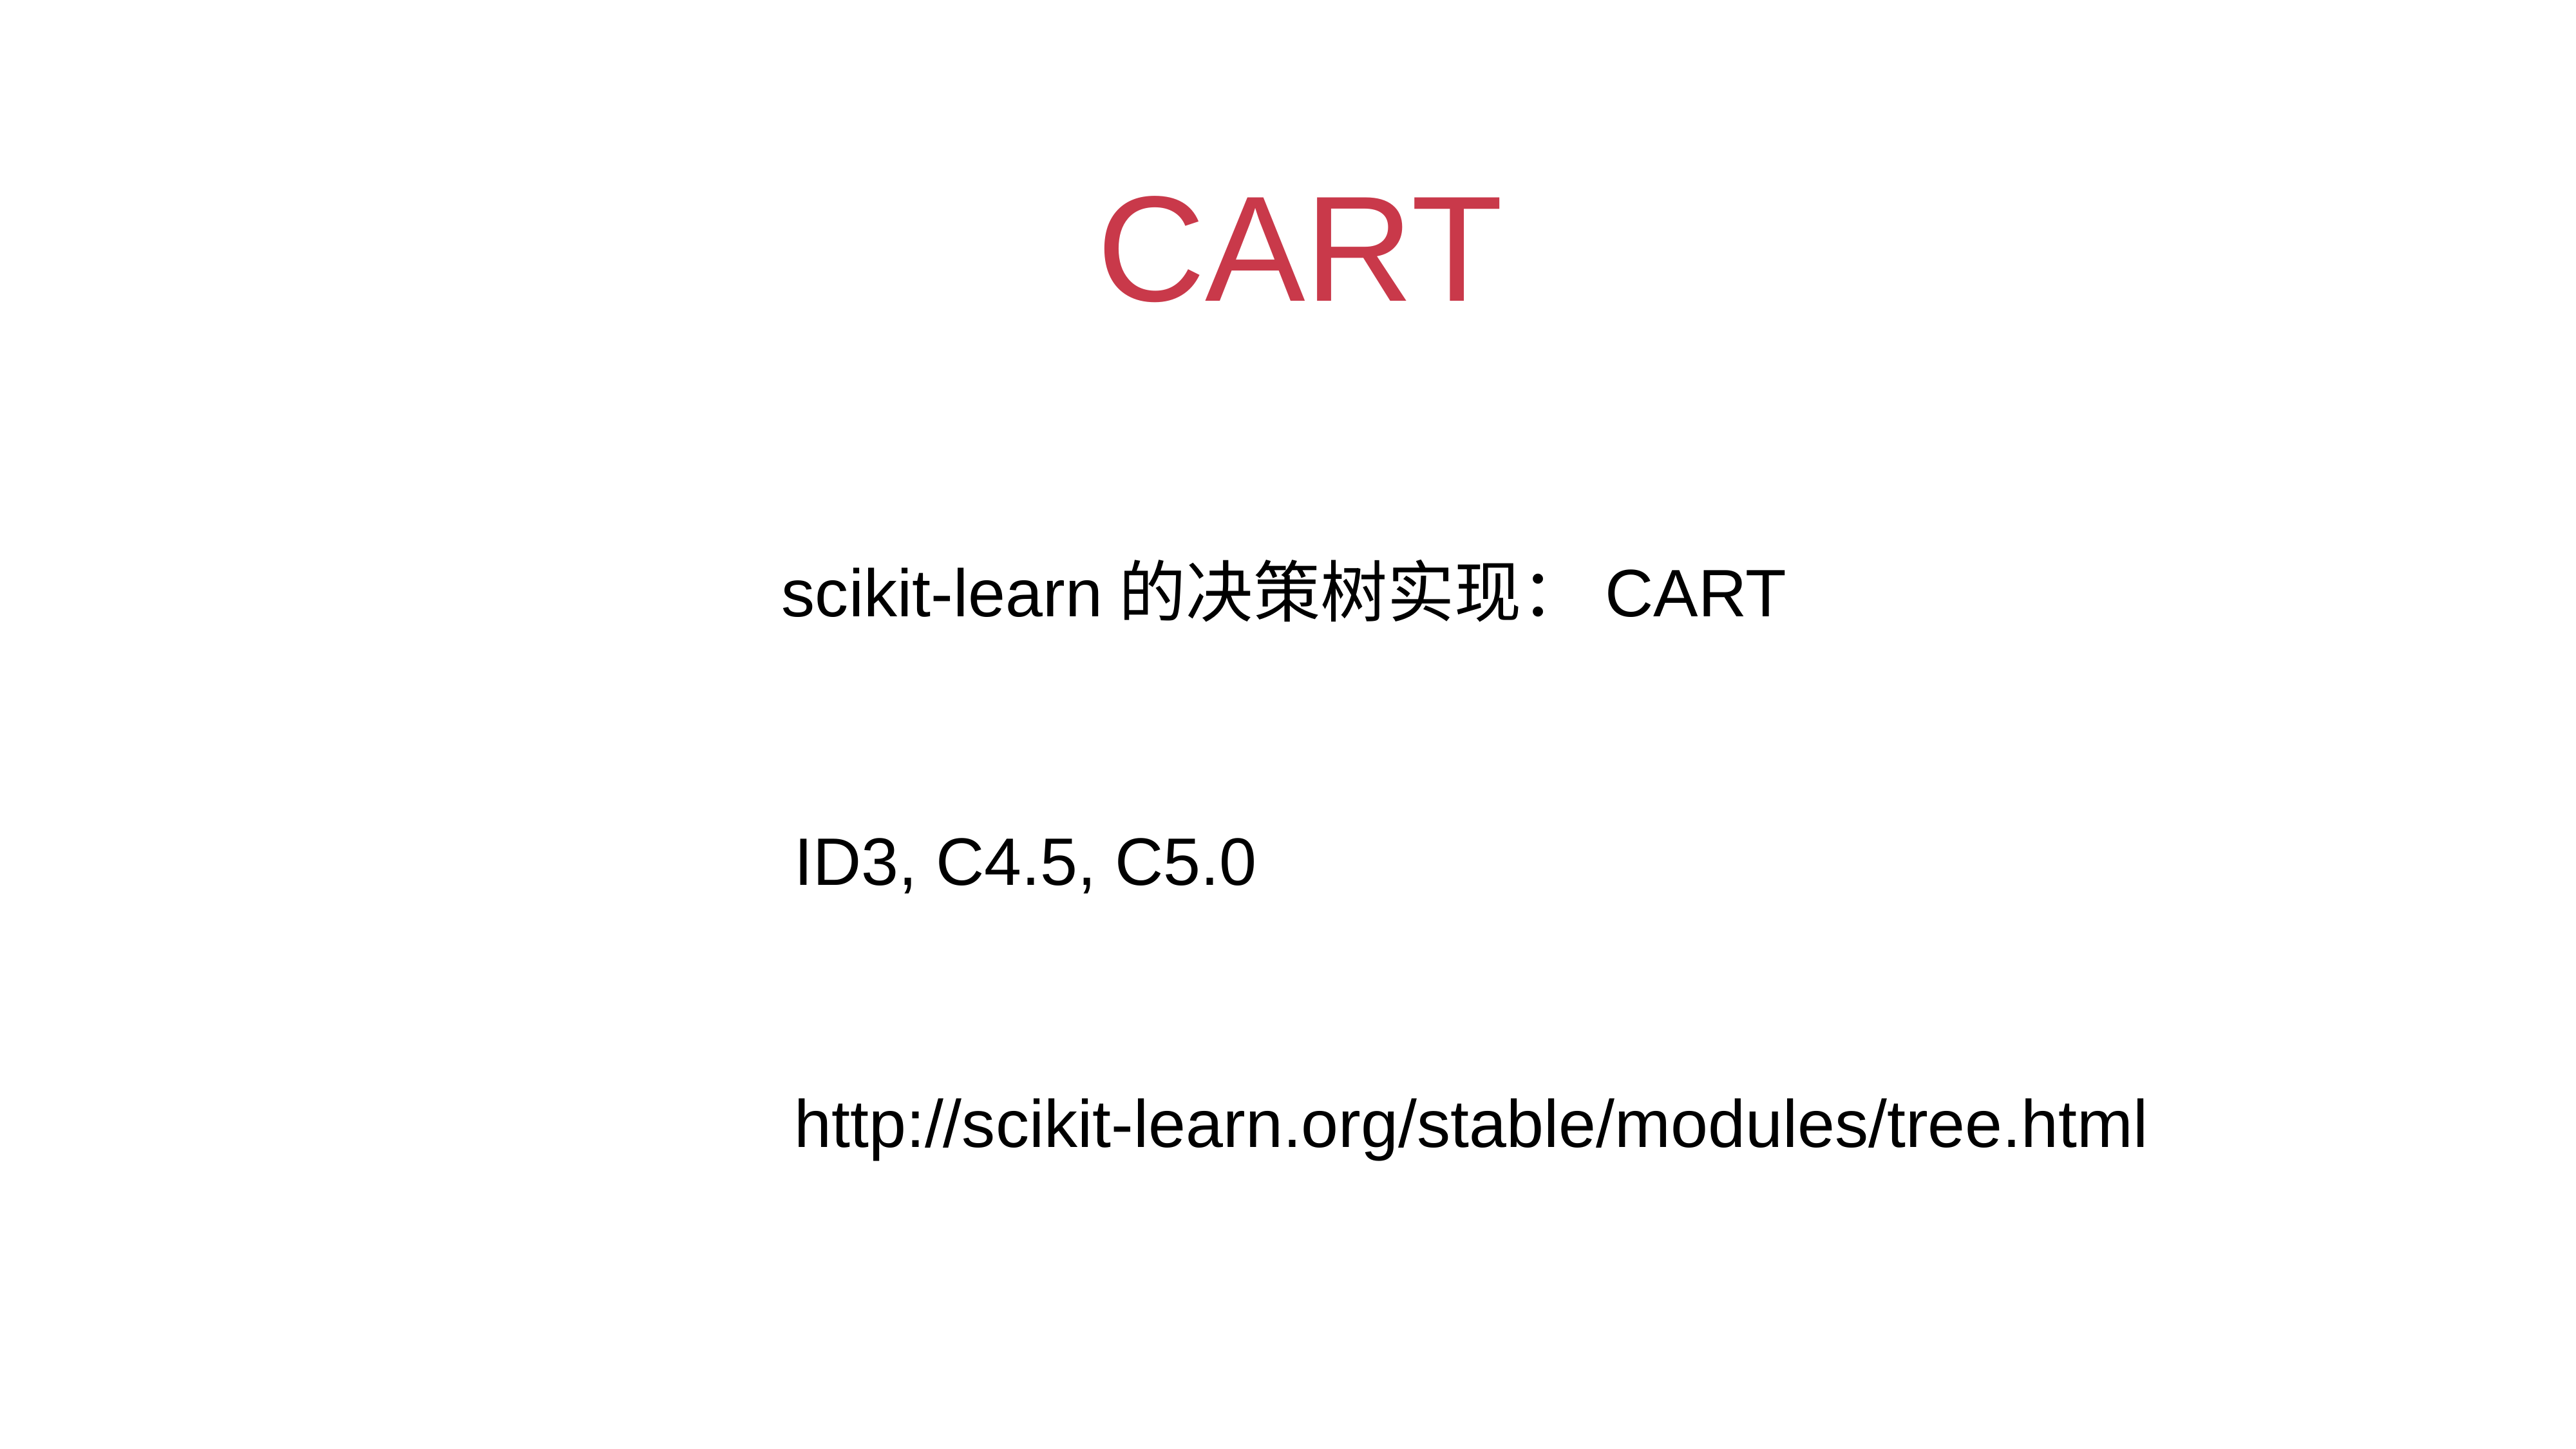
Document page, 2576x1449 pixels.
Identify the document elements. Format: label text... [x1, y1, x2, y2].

text_box http://scikit-learn.org/stable/modules/tree.html [764, 1034, 2327, 1166]
title CART [187, 122, 2389, 337]
text_box ID3, C4.5, C5.0 [764, 773, 2327, 905]
text_box scikit-learn的决策树实现：CART [752, 504, 1937, 636]
